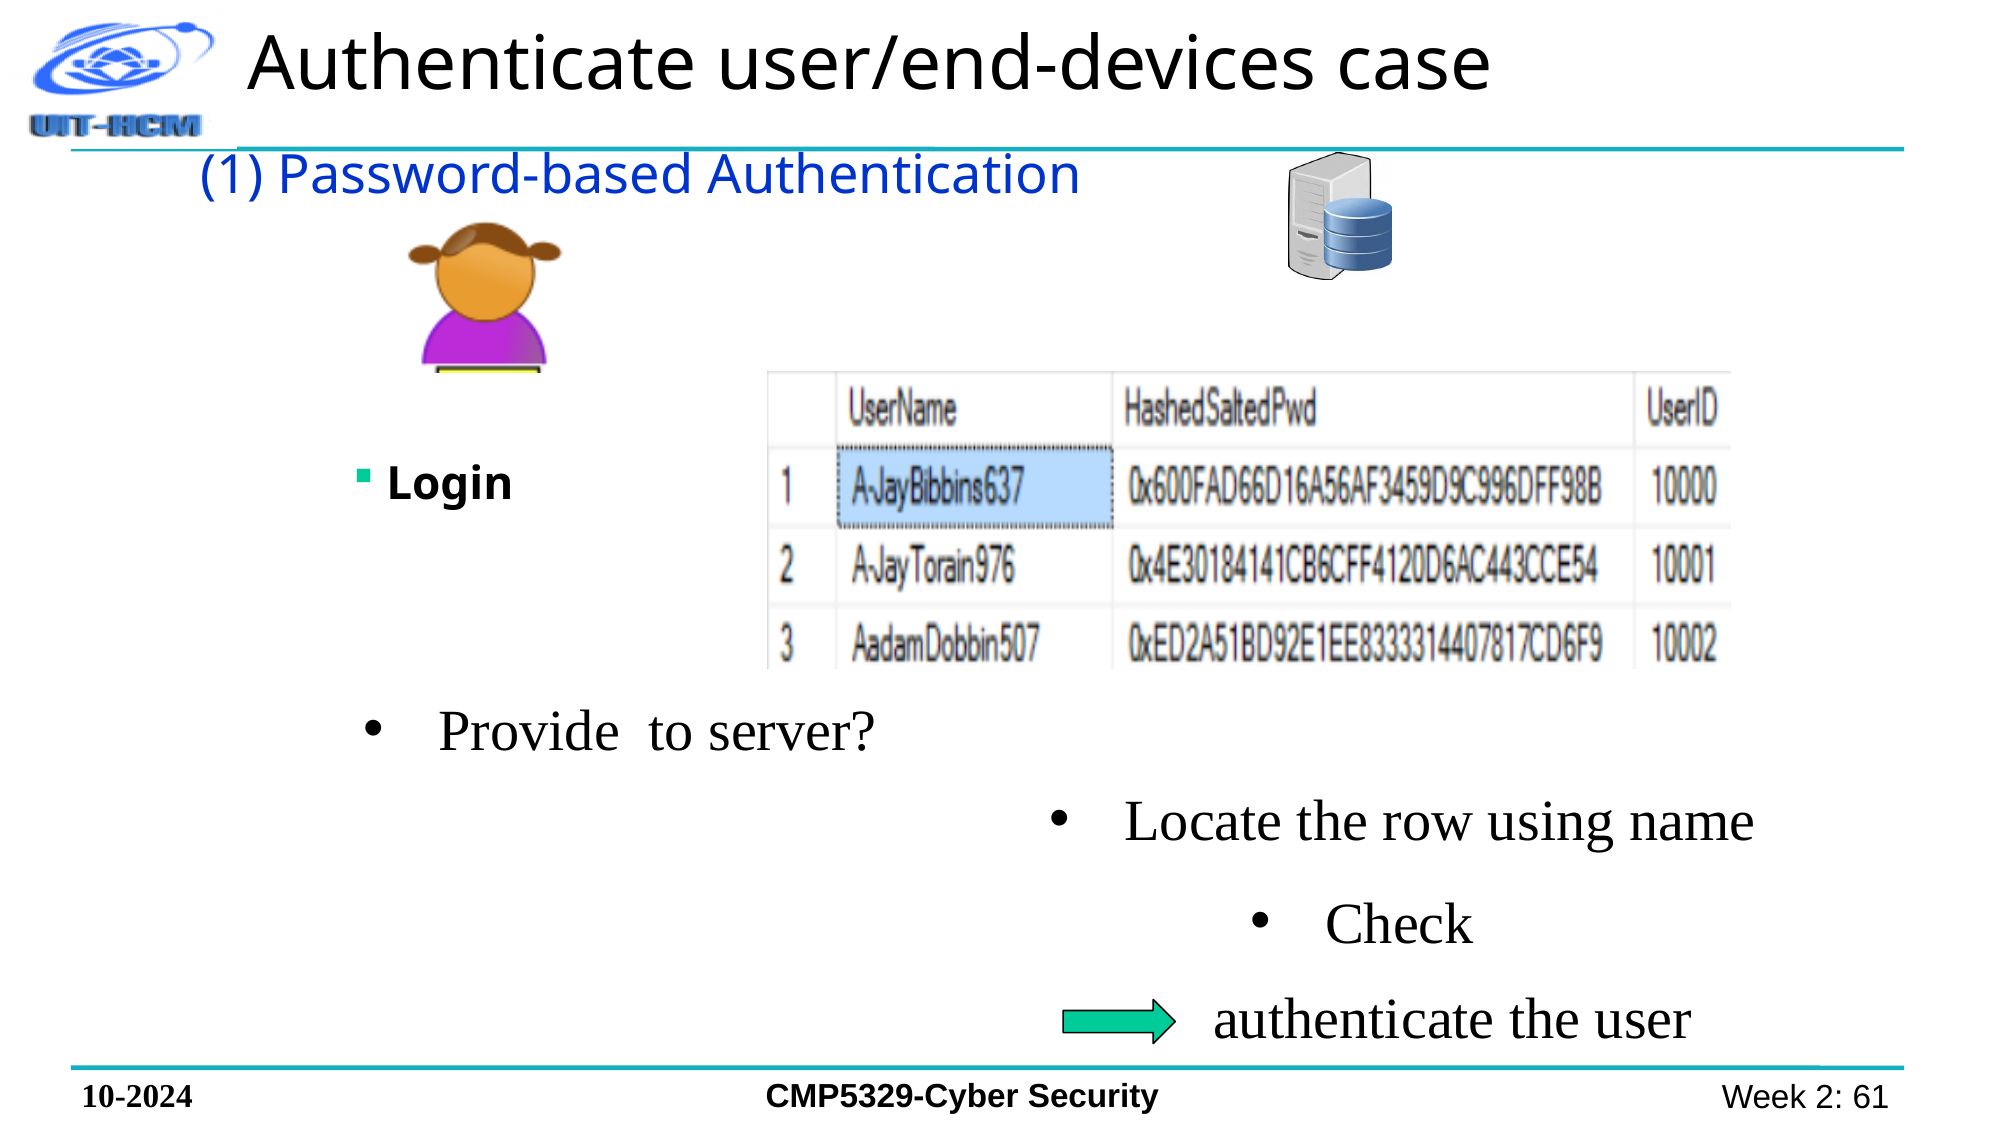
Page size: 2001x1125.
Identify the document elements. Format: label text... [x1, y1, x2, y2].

text_box Locate the row using name [1034, 775, 1771, 860]
picture [1288, 152, 1392, 281]
text_box [1063, 999, 1176, 1044]
picture [7, 8, 237, 149]
text_box authenticate the user [1198, 972, 1708, 1058]
text_box (1) Password-based Authentication [185, 132, 1098, 213]
picture [398, 217, 567, 373]
picture [767, 371, 1731, 669]
text_box Login [338, 452, 705, 559]
text_box Authenticate user/end-devices case [232, 2, 1516, 116]
